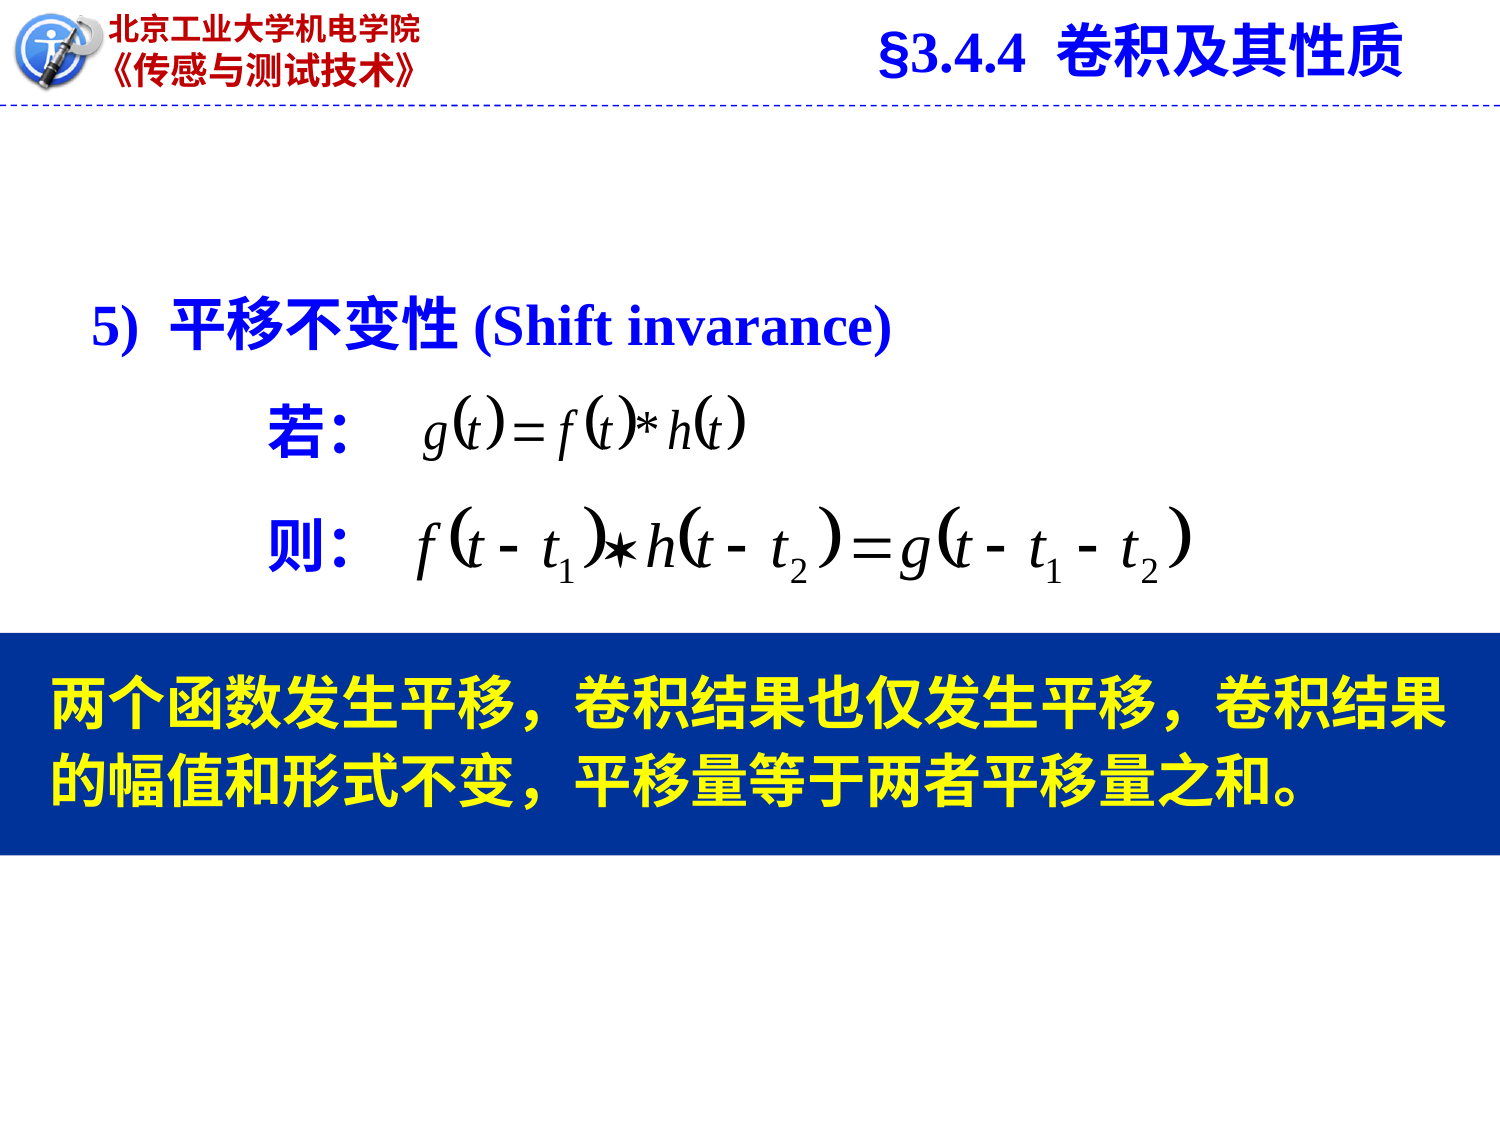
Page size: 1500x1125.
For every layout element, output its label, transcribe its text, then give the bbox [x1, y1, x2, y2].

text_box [395, 504, 1196, 595]
text_box [0, 632, 1500, 856]
text_box §3.4.4 卷积及其性质 [863, 7, 1500, 92]
picture [11, 4, 107, 100]
text_box 两个函数发生平移，卷积结果也仅发生平移，卷积结果的幅值和形式不变，平移量等于两者平移量之和。 [35, 649, 1489, 822]
text_box 则： [225, 515, 389, 587]
text_box 若： [225, 401, 399, 472]
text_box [412, 392, 750, 474]
text_box 5) 平移不变性(Shift invarance) [61, 292, 923, 364]
